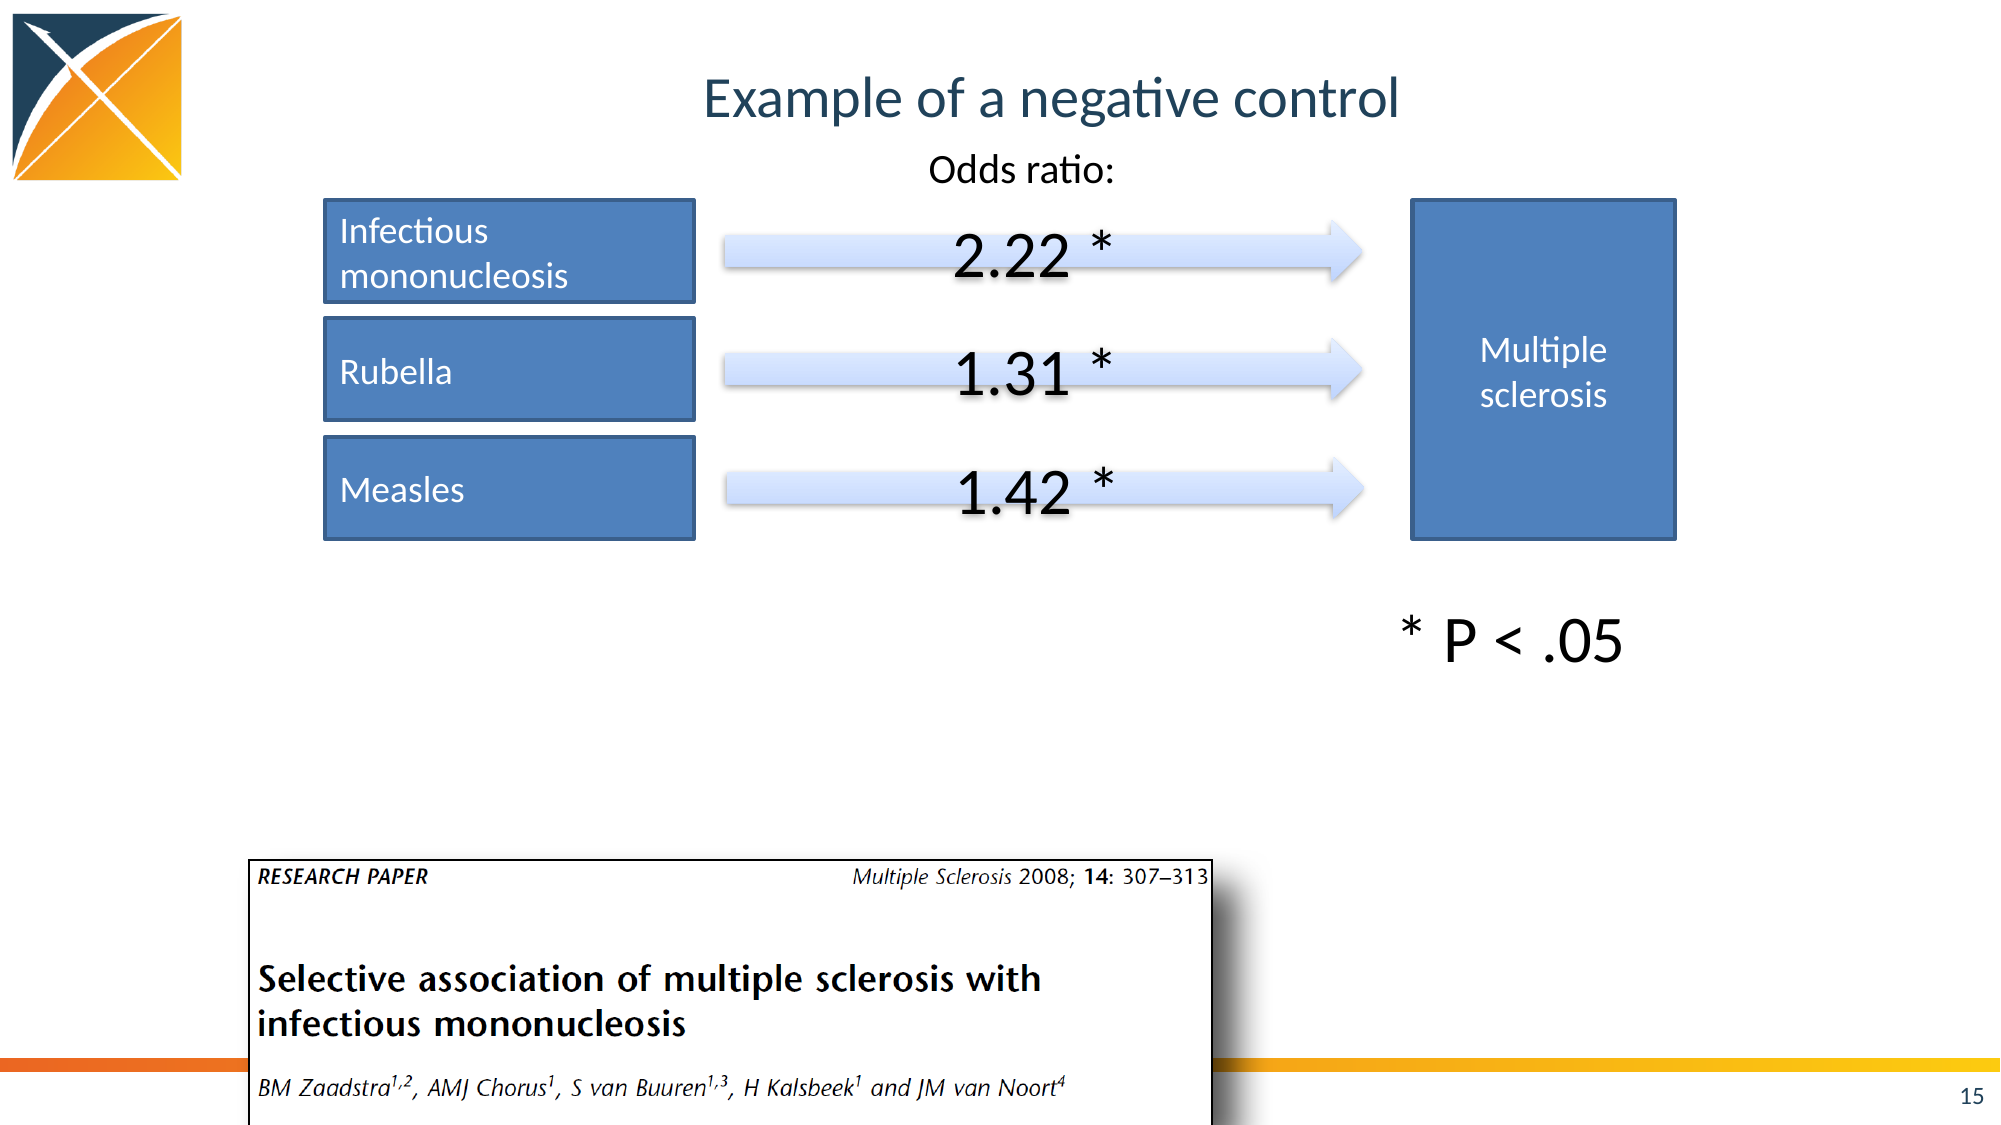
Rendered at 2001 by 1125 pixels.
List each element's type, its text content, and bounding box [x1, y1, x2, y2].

text_box 2.22 * [724, 219, 1364, 283]
text_box Measles [323, 435, 696, 541]
text_box 1.42 * [726, 455, 1365, 520]
text_box Multiple sclerosis [1410, 198, 1677, 541]
slide_number 15 [1533, 1065, 2000, 1125]
picture [249, 860, 1212, 1125]
text_box * P < .05 [1380, 588, 1641, 683]
picture [0, 0, 206, 200]
text_box Odds ratio: [913, 134, 1131, 200]
text_box Rubella [323, 316, 696, 422]
text_box Infectious mononucleosis [323, 198, 696, 304]
title Example of a negative control [205, 24, 1900, 163]
text_box 1.31 * [724, 337, 1364, 401]
